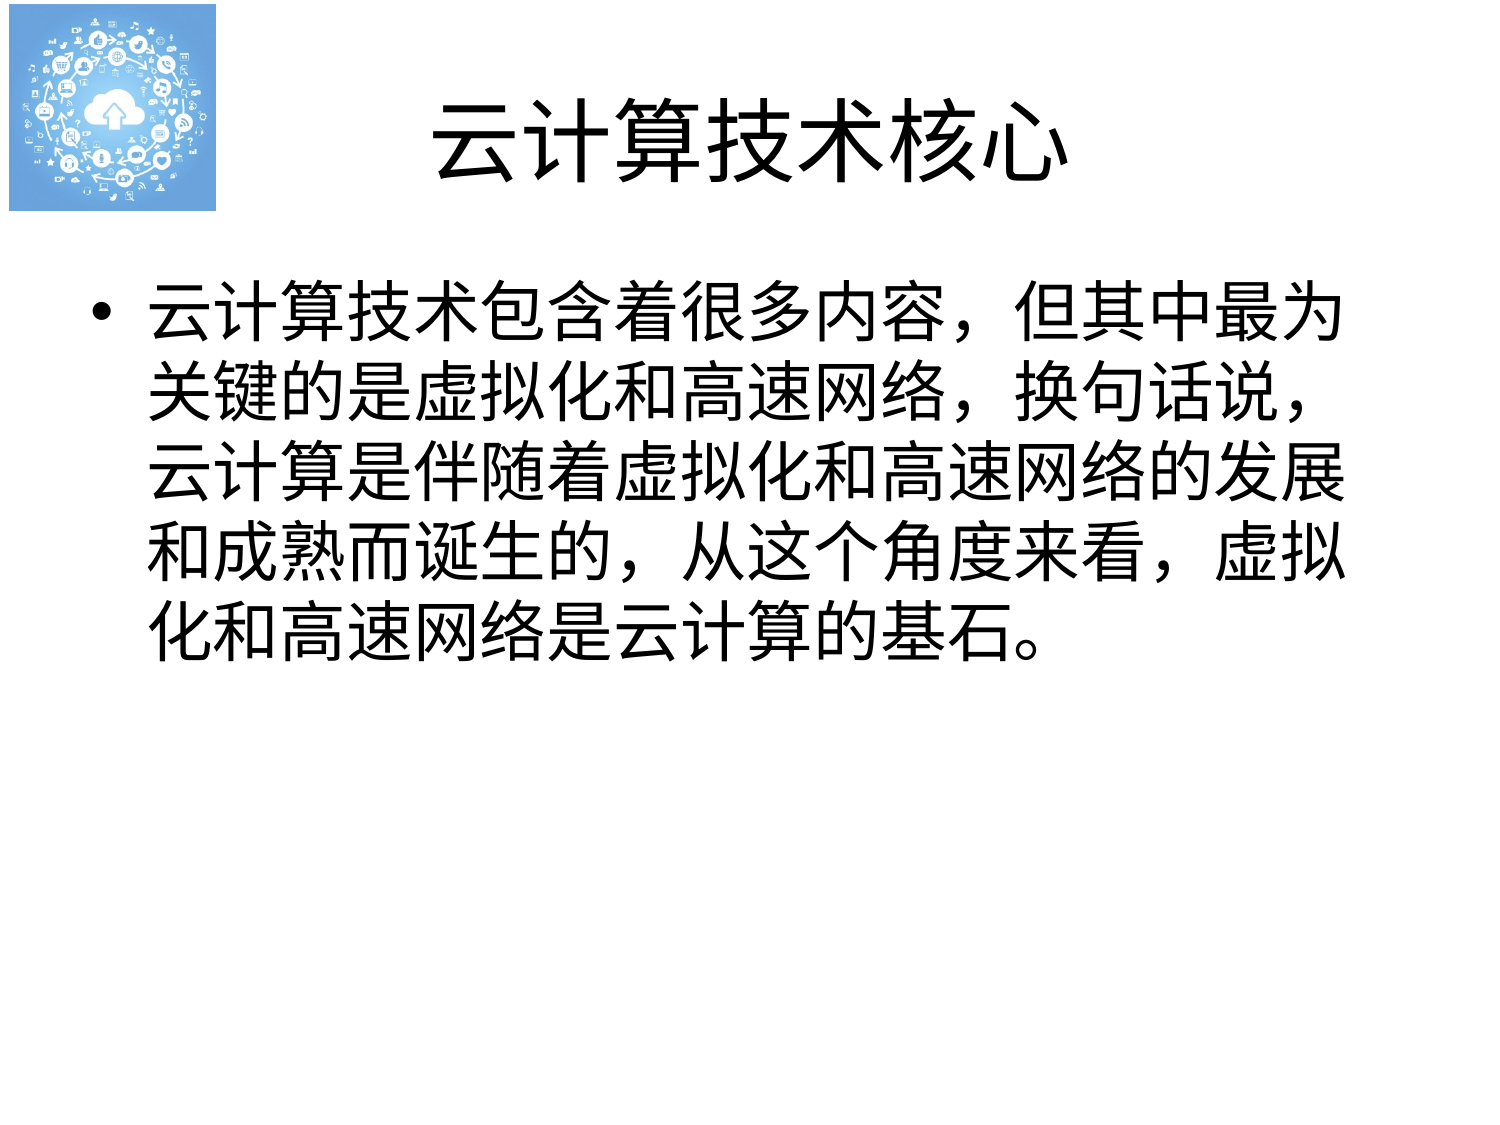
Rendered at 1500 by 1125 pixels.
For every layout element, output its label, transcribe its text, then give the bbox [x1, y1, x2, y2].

title 云计算技术核心 [75, 45, 1425, 233]
picture [9, 4, 216, 211]
list 云计算技术包含着很多内容，但其中最为关键的是虚拟化和高速网络，换句话说，云计算是伴随着虚拟化和高速网络的发展和成熟而诞生的，从这个角度来看，虚拟化和高速网络是云计算的基石。 [75, 262, 1425, 1005]
